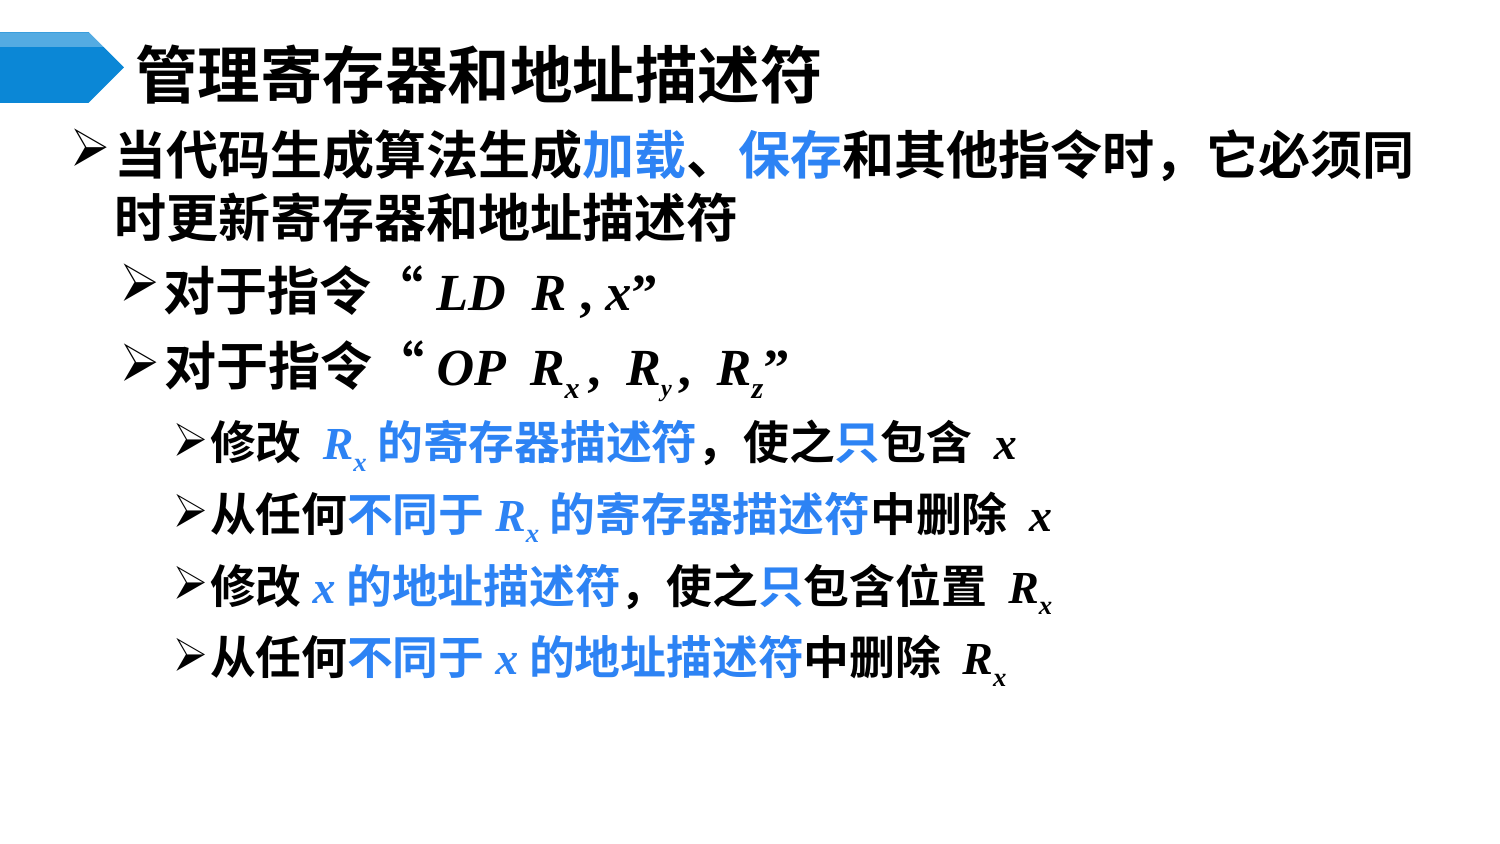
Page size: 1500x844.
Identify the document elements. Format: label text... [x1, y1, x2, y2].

title 管理寄存器和地址描述符 [123, 43, 1425, 103]
list 对于指令“OP Rx , Ry , Rz” 修改 Rx的寄存器描述符，使之只包含 x 从任何不同于Rx的寄存器描述符中删除 x 修改x的地址描述符，使之只包含位置 Rx 从任何不同于x的地址描述符中删除 Rx [58, 328, 1393, 844]
text_box 当代码生成算法生成加载、保存和其他指令时，它必须同时更新寄存器和地址描述符 对于指令“LD R , x” [58, 117, 1477, 317]
